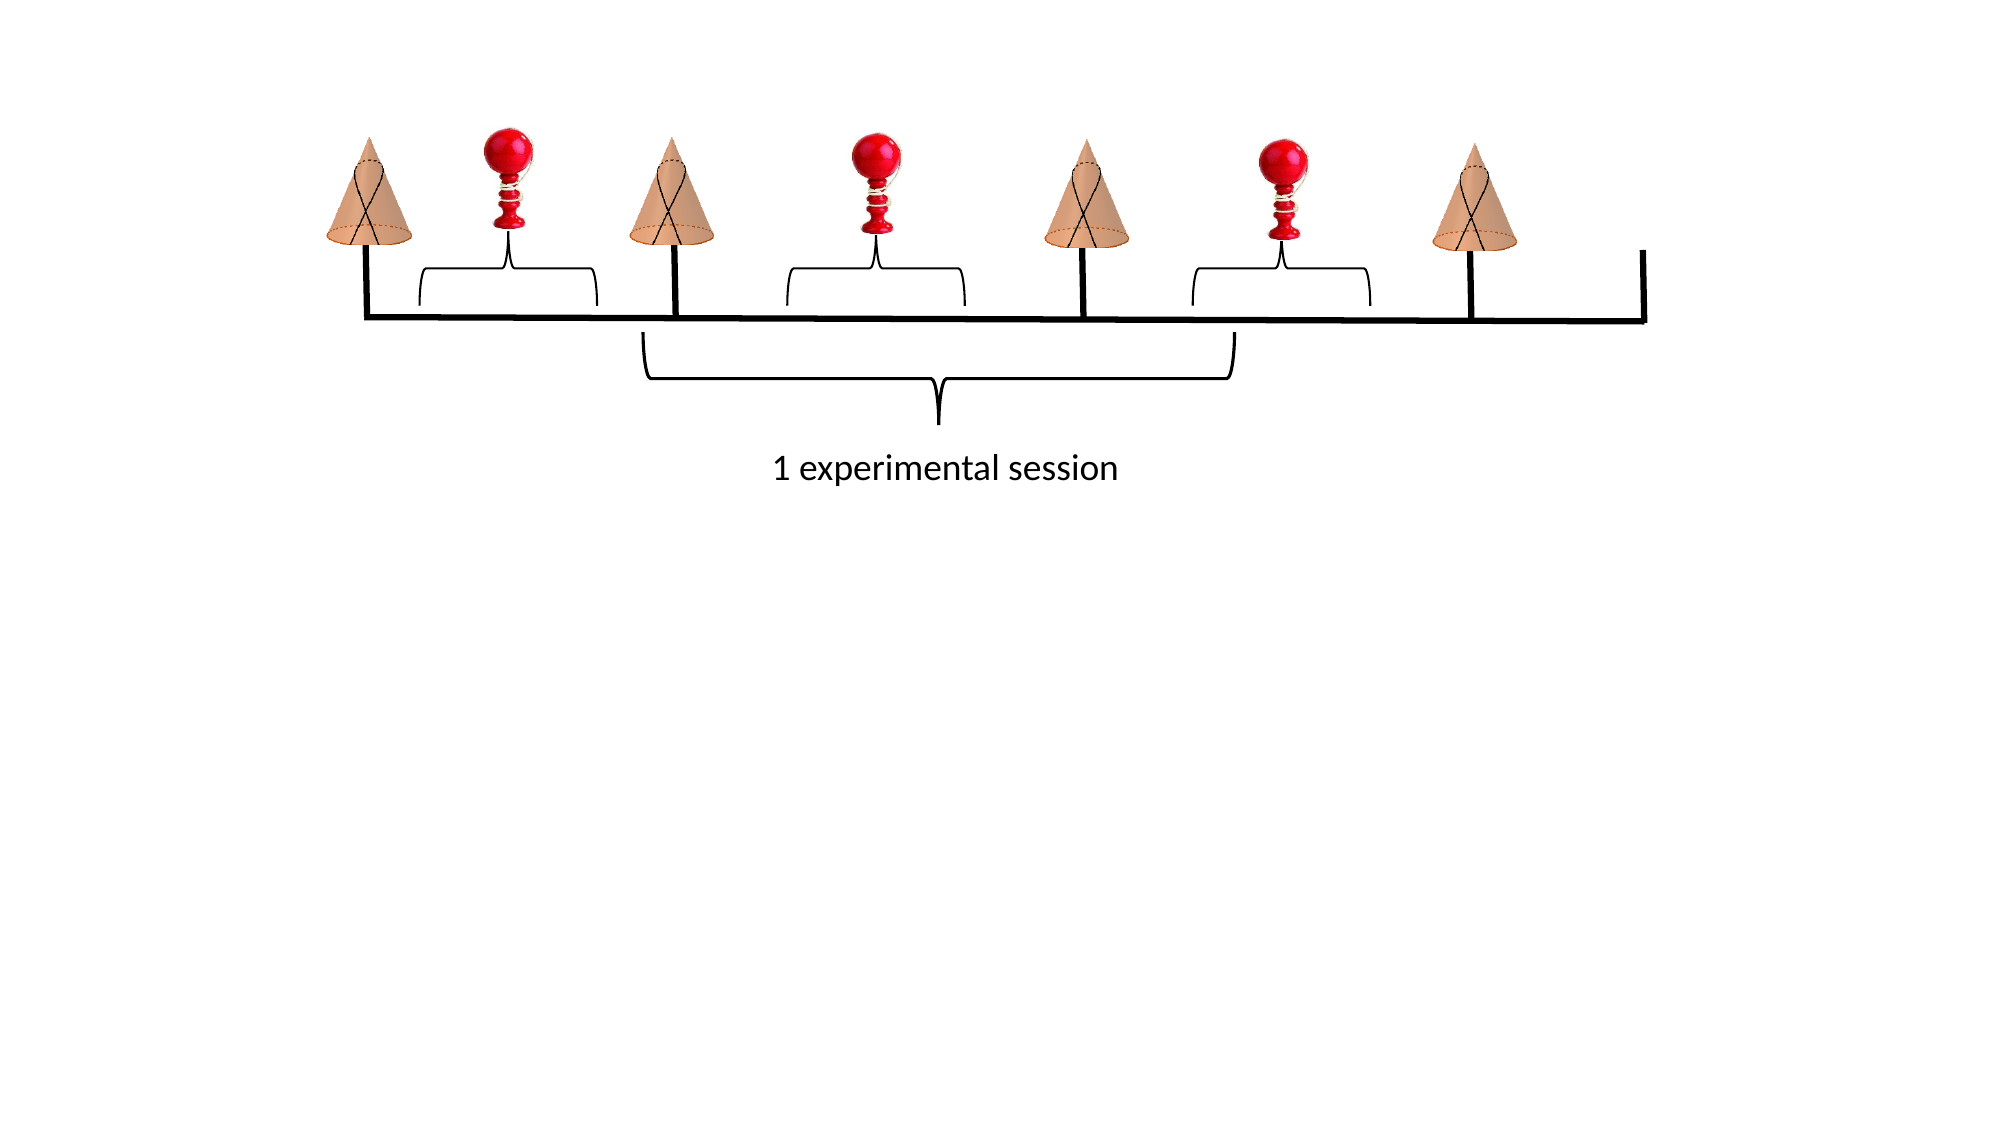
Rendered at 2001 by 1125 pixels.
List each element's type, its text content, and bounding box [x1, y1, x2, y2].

picture [459, 126, 563, 230]
text_box [418, 231, 598, 306]
picture [612, 131, 722, 245]
picture [309, 131, 420, 245]
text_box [1472, 317, 1642, 322]
picture [1415, 137, 1525, 251]
text_box 1 experimental session [756, 435, 1173, 496]
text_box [364, 317, 1469, 322]
text_box [1192, 241, 1371, 306]
picture [1027, 133, 1137, 248]
picture [1234, 137, 1338, 241]
picture [827, 131, 931, 235]
text_box [786, 235, 966, 306]
text_box [642, 332, 1236, 426]
